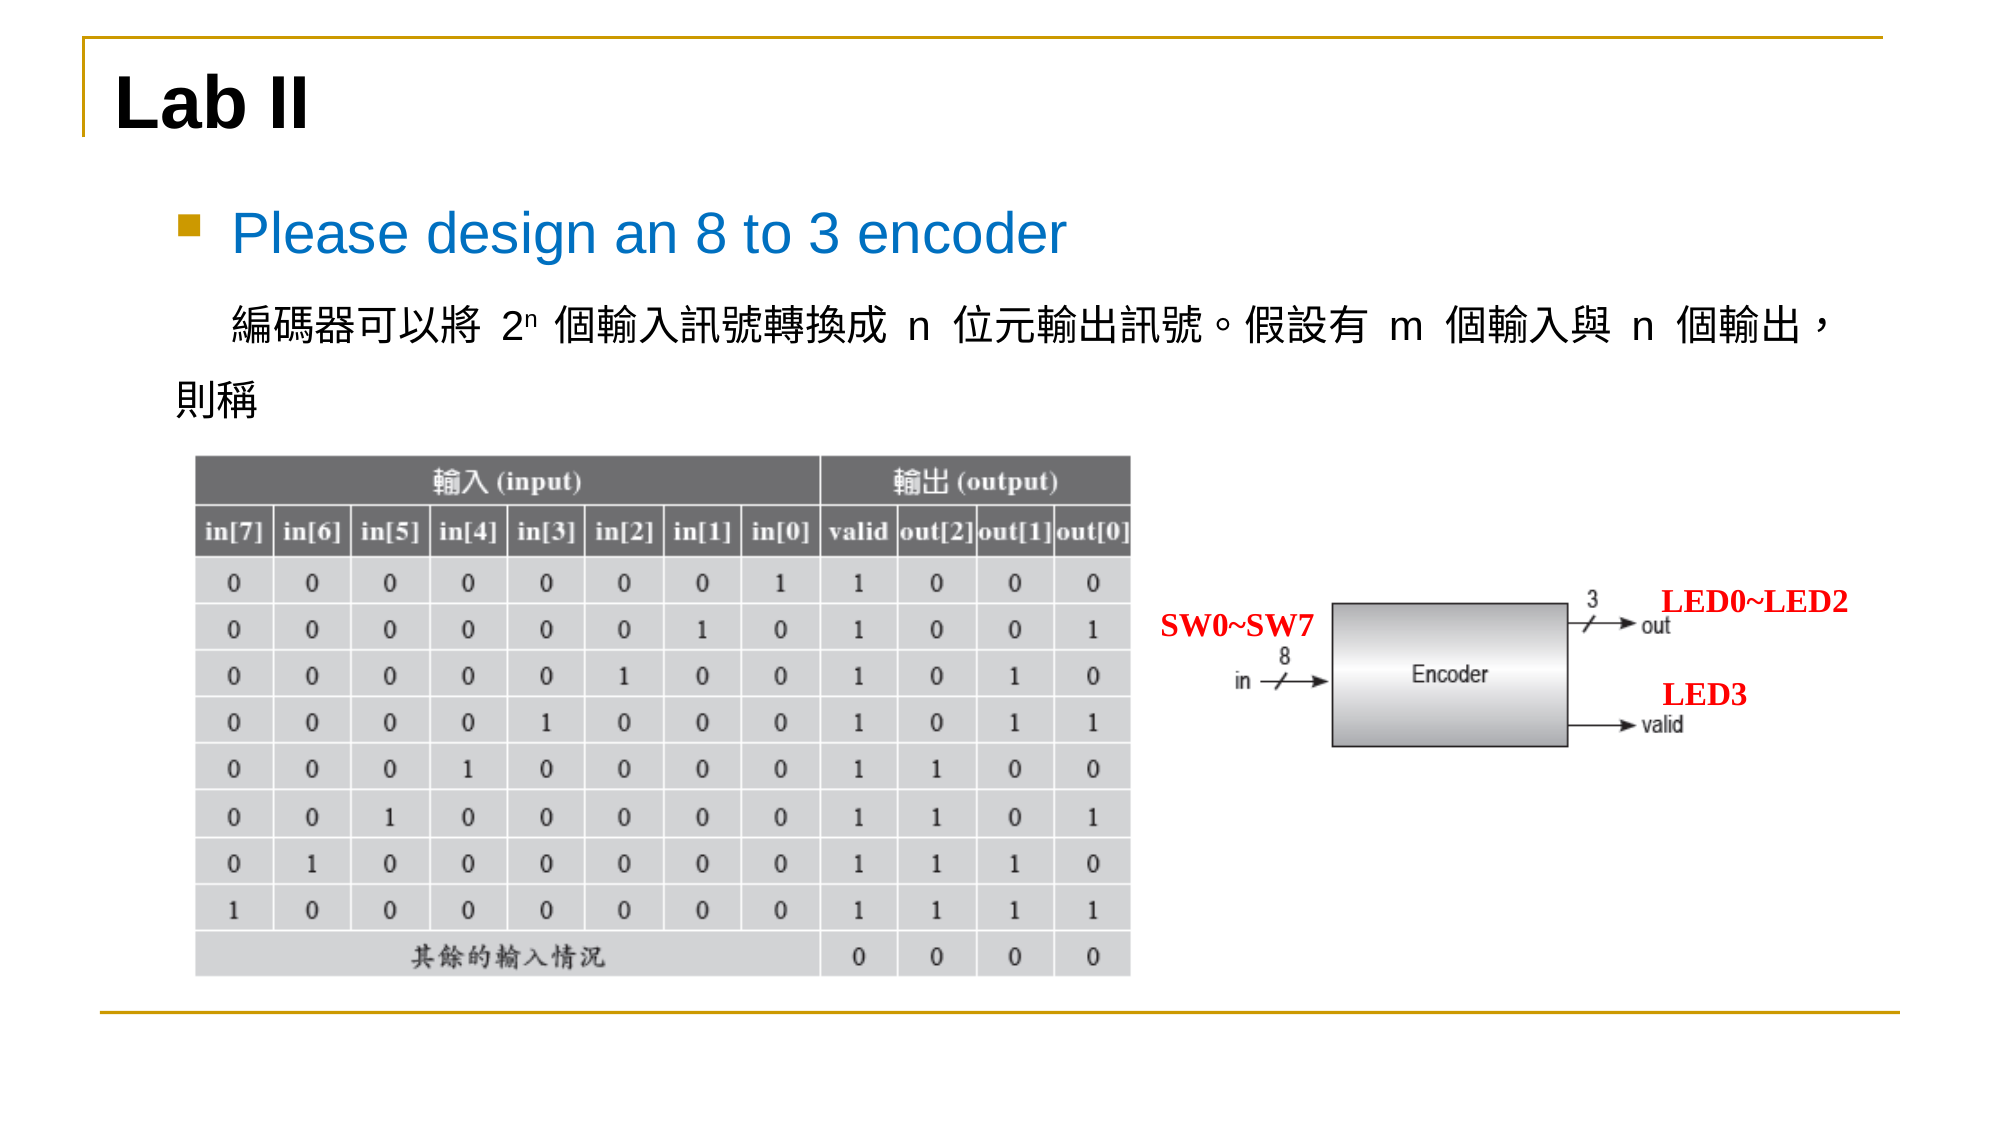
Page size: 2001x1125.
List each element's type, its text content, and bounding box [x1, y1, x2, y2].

text_box LED3 [1701, 664, 1763, 720]
picture [176, 442, 1147, 988]
picture [1199, 569, 1696, 758]
title Lab II [99, 45, 1961, 244]
text_box SW0~SW7 [1151, 595, 1194, 651]
text_box LED0~LED2 [1699, 571, 1865, 627]
text_box Please design an 8 to 3 encoder 編碼器可以將 2n 個輸入訊號轉換成 n 位元輸出訊號。假設有 m 個輸入與 n 個輸出，則稱 為 m 對 n 編碼器。 [160, 244, 1878, 931]
